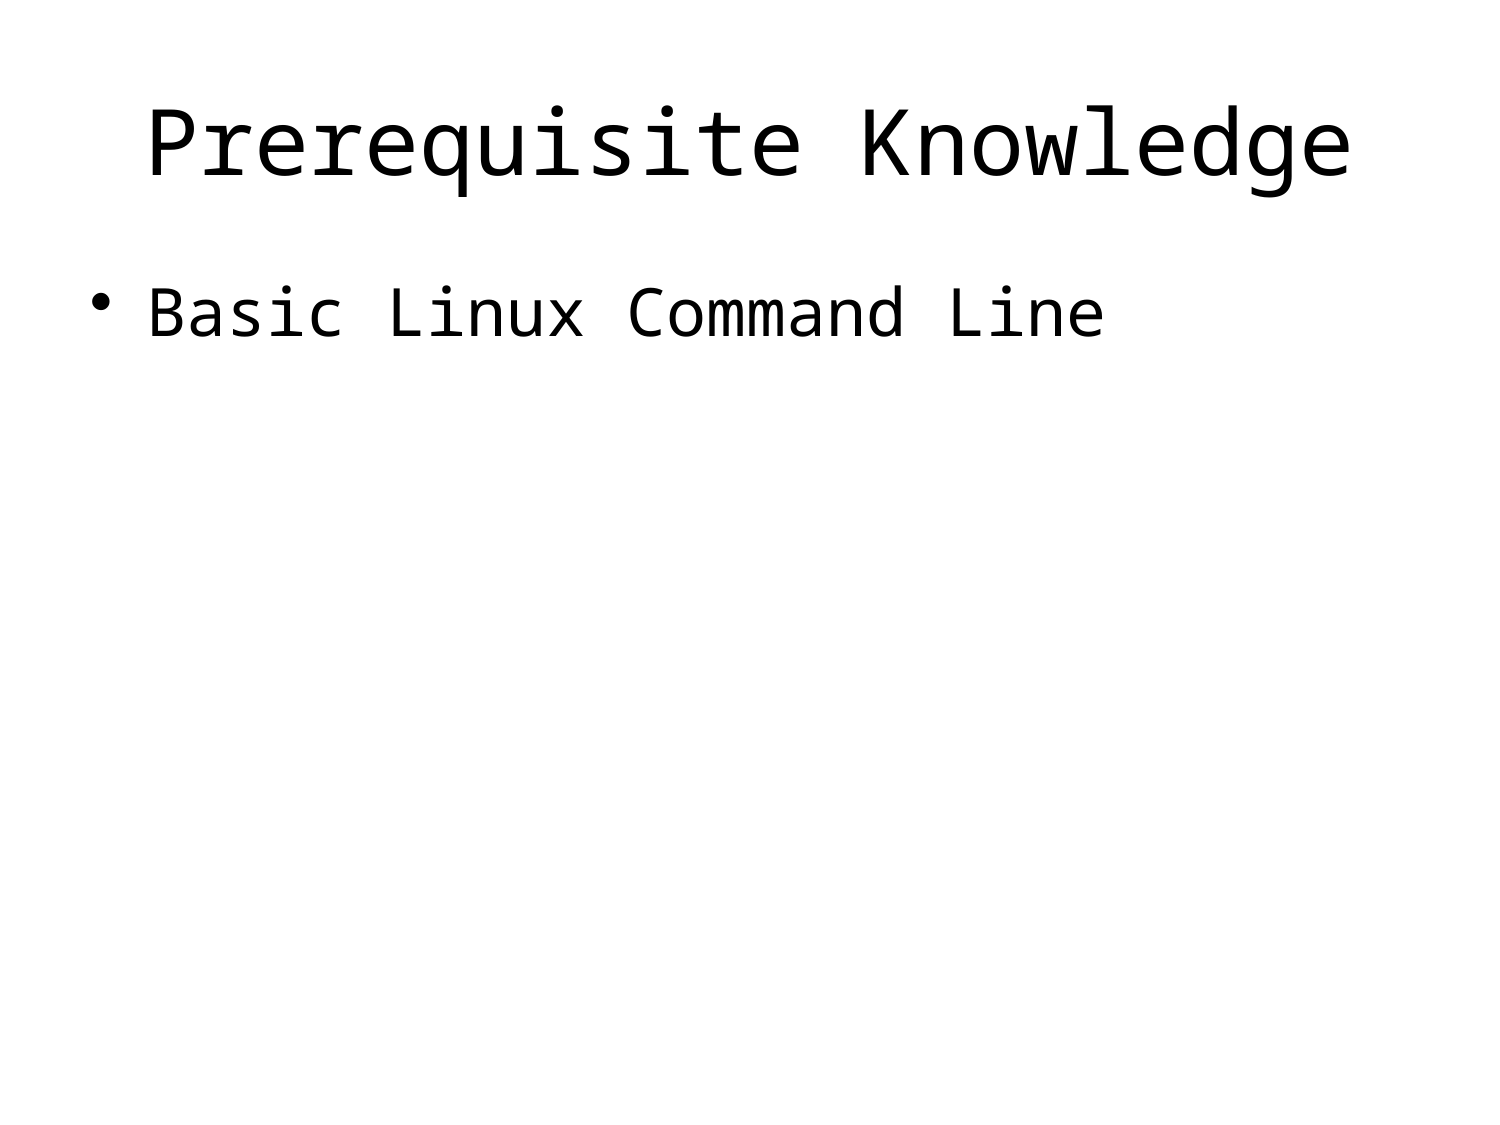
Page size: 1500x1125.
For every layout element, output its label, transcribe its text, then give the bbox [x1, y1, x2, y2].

list Basic Linux Command Line [75, 262, 1425, 1005]
title Prerequisite Knowledge [75, 45, 1425, 233]
